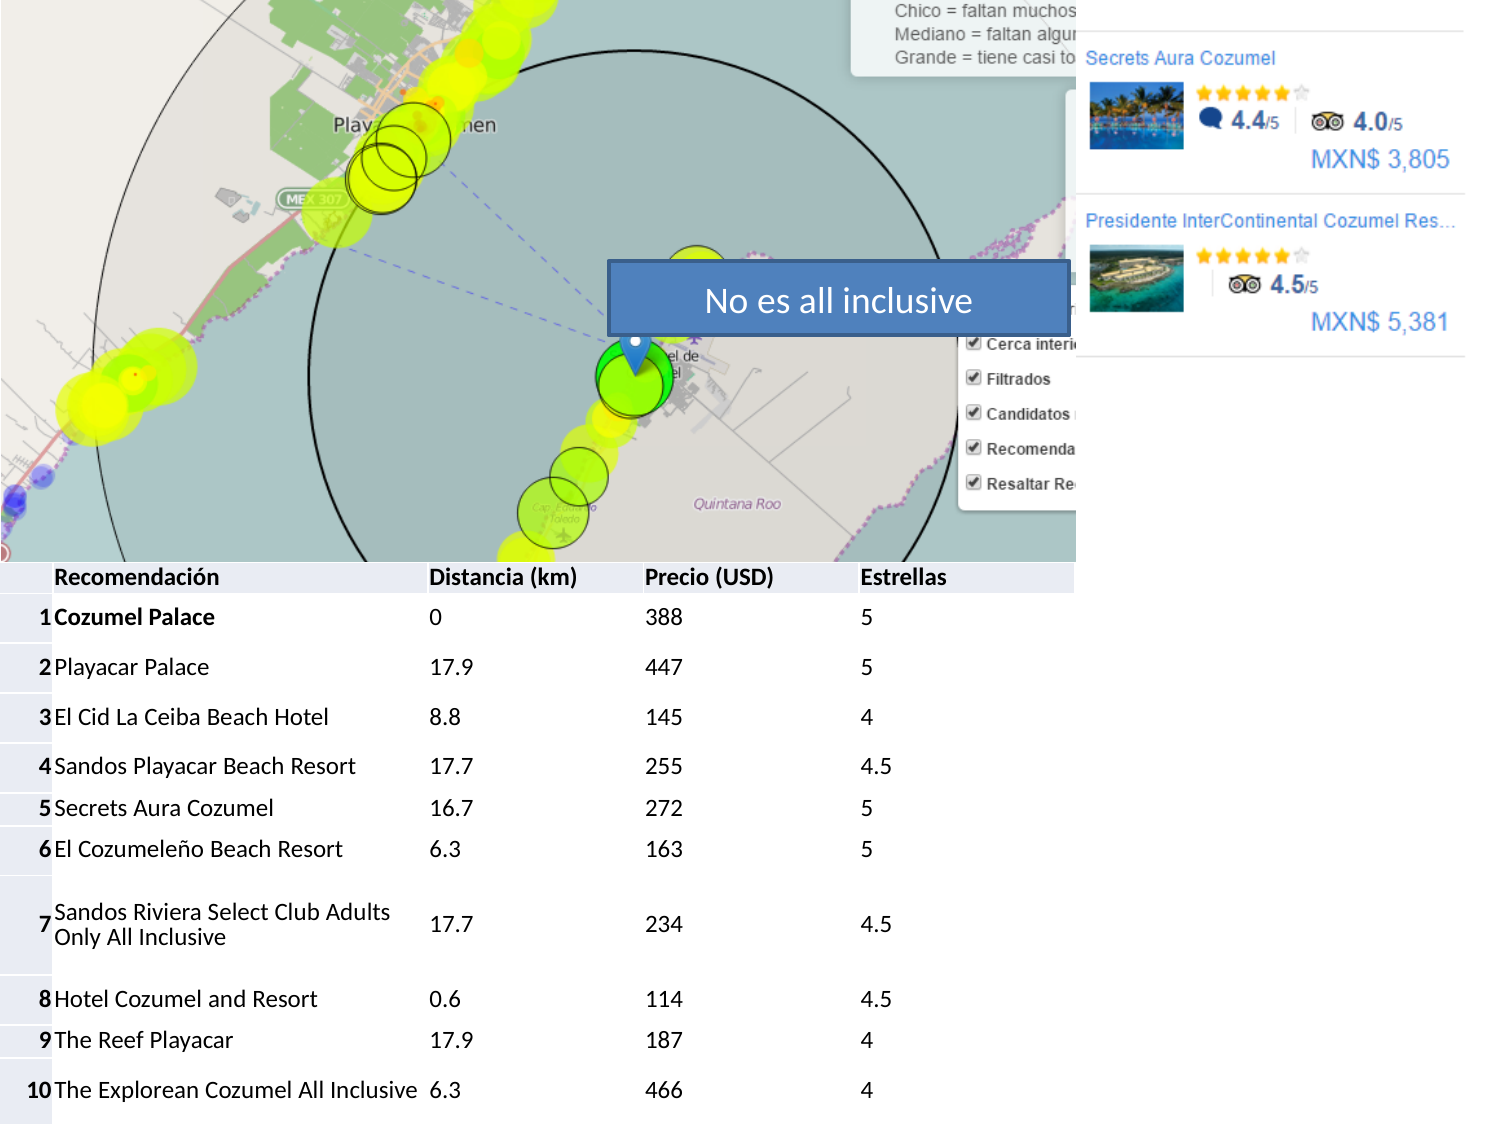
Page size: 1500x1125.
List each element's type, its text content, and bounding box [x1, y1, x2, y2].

picture [0, 0, 1476, 732]
table_cell 17.7 [429, 744, 643, 792]
table_cell 4 [0, 744, 52, 792]
table_cell 4 [860, 1059, 1074, 1124]
table_cell 5 [0, 794, 52, 825]
table_cell 17.7 [429, 876, 643, 974]
table_cell 8 [0, 976, 52, 1024]
table_cell 7 [0, 876, 52, 974]
table_cell Secrets Aura Cozumel [54, 794, 427, 825]
table_cell 5 [860, 827, 1074, 875]
table_cell 6.3 [429, 1059, 643, 1124]
table_cell 187 [644, 1026, 858, 1057]
table_cell 272 [644, 794, 858, 825]
table_cell Sandos Riviera Select Club Adults Only All Inclusive [54, 876, 427, 974]
table_cell The Explorean Cozumel All Inclusive [54, 1059, 427, 1124]
table_cell 4.5 [860, 876, 1074, 974]
table_cell 6 [0, 827, 52, 875]
table_cell 0.6 [429, 976, 643, 1024]
table_cell 4.5 [860, 744, 1074, 792]
table_cell Sandos Playacar Beach Resort [54, 744, 427, 792]
table_cell 5 [860, 794, 1074, 825]
table_cell 234 [644, 876, 858, 974]
table_cell The Reef Playacar [54, 1026, 427, 1057]
table_cell 4 [860, 1026, 1074, 1057]
table_cell Hotel Cozumel and Resort [54, 976, 427, 1024]
table_cell 255 [644, 744, 858, 792]
table_cell 466 [644, 1059, 858, 1124]
table_cell 6.3 [429, 827, 643, 875]
table_cell El Cozumeleño Beach Resort [54, 827, 427, 875]
table_cell 4.5 [860, 976, 1074, 1024]
table_cell 17.9 [429, 1026, 643, 1057]
table_cell 163 [644, 827, 858, 875]
table_cell 9 [0, 1026, 52, 1057]
table_cell 10 [0, 1059, 52, 1124]
table_cell 16.7 [429, 794, 643, 825]
table_cell 114 [644, 976, 858, 1024]
